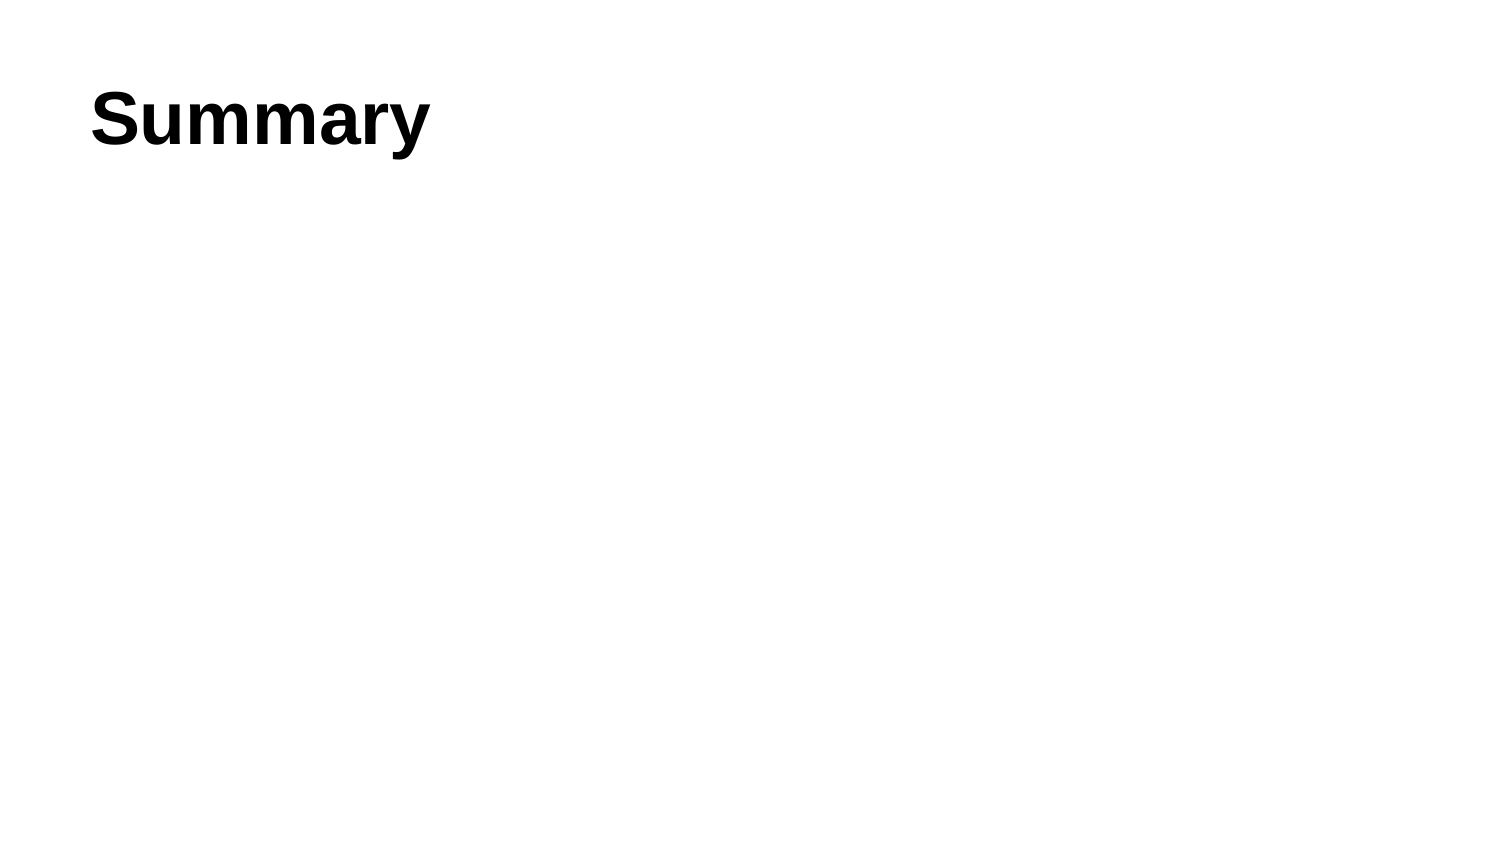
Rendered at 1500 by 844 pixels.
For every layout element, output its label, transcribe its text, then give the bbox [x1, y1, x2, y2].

title Summary [75, 33, 1425, 175]
